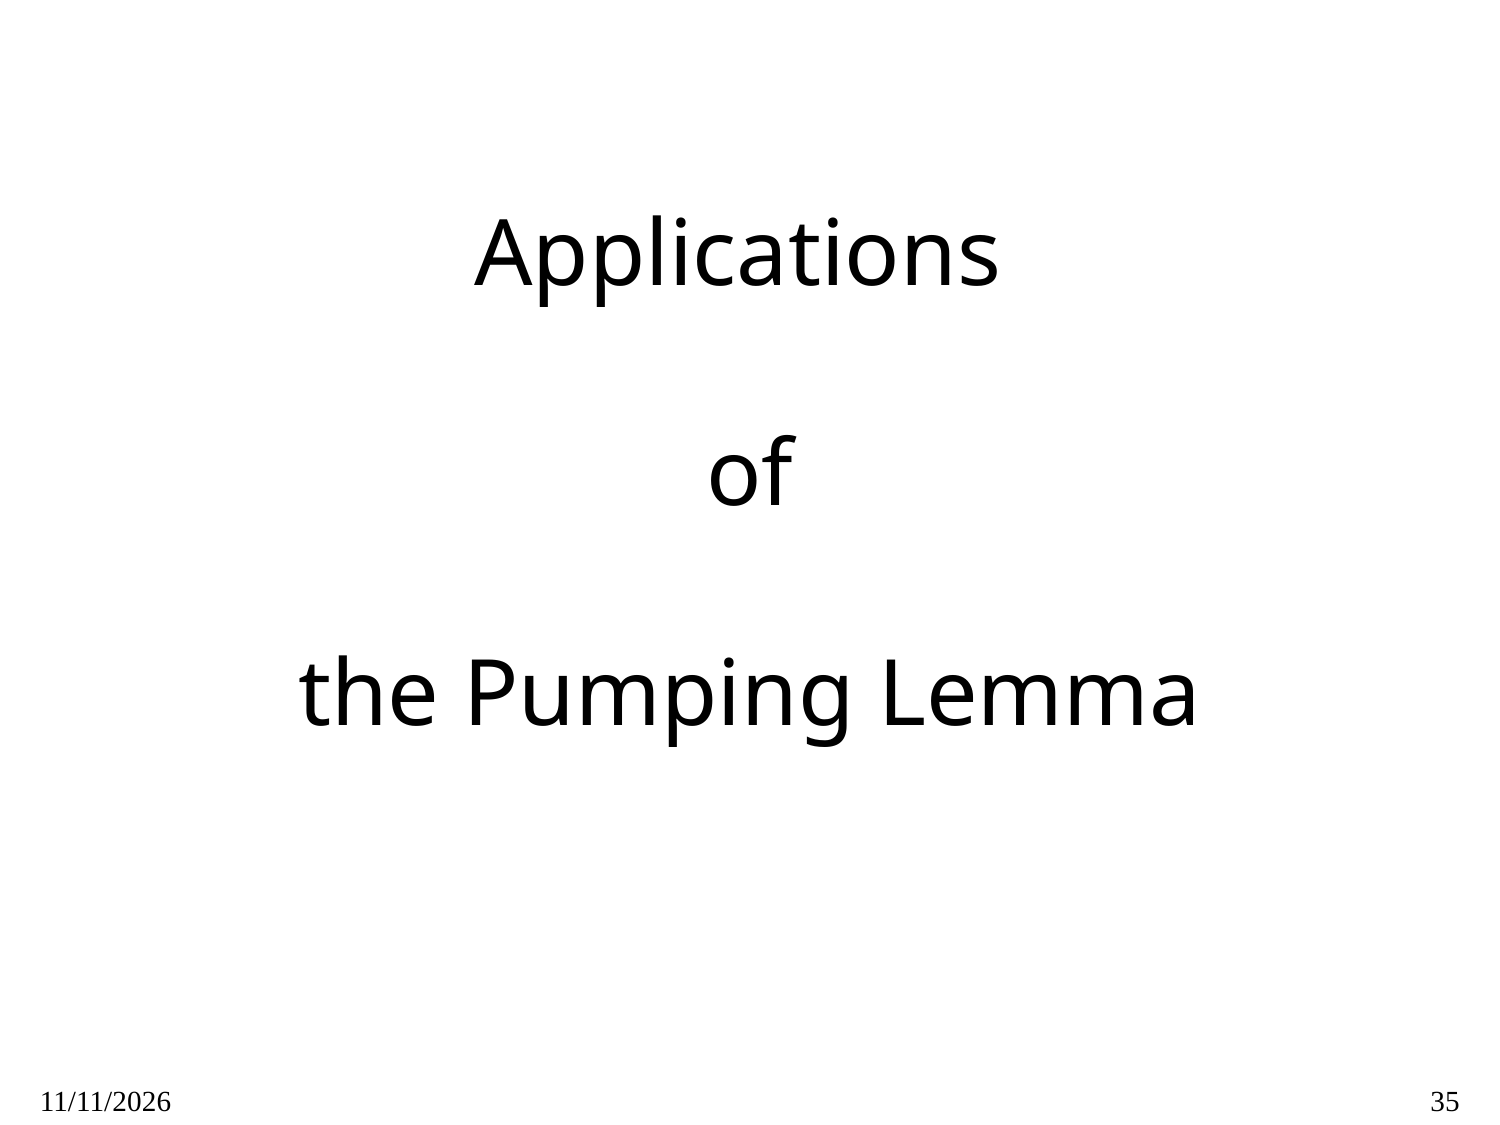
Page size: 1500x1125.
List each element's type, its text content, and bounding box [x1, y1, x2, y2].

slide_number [24, 1074, 338, 1125]
title Applications of the Pumping Lemma [112, 375, 1388, 563]
slide_number 35 [1162, 1074, 1475, 1125]
